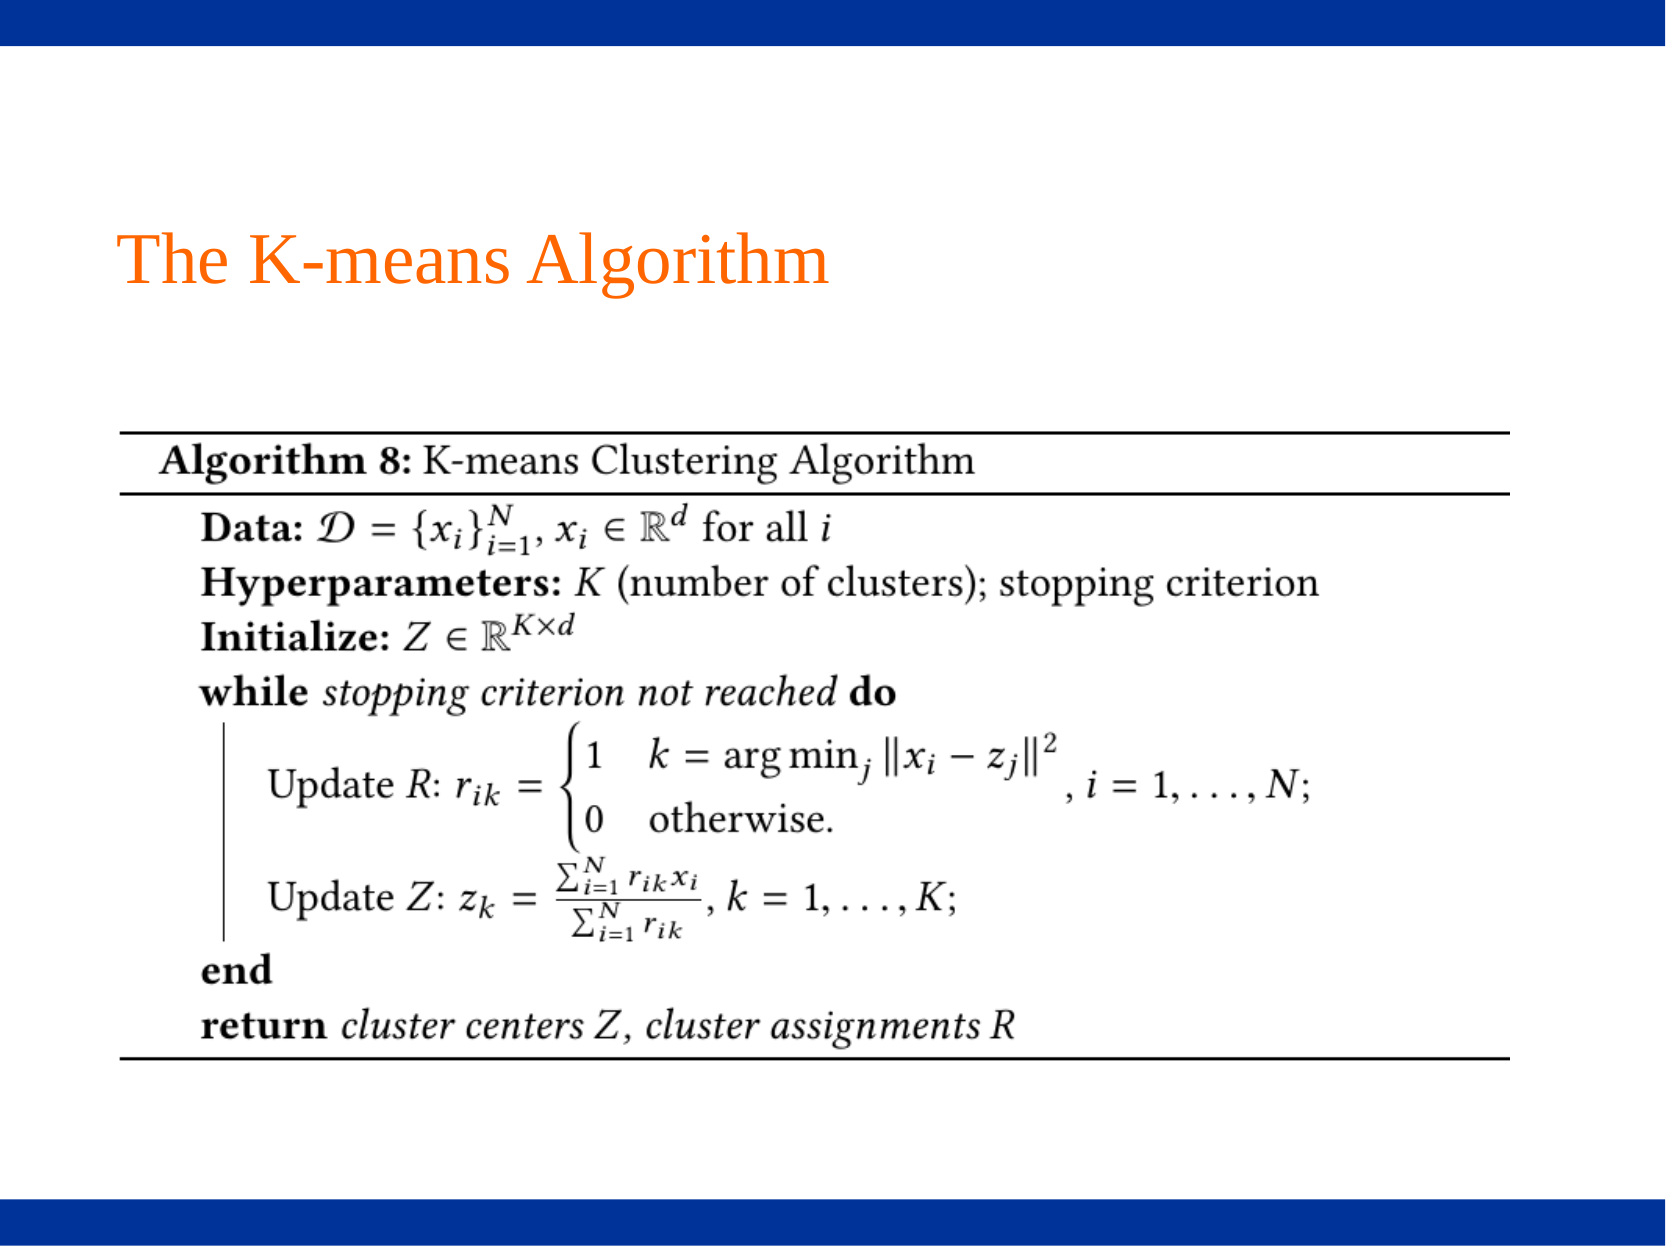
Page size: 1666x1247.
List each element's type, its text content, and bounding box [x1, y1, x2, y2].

title The K-means Algorithm [100, 150, 1288, 358]
footer [575, 1151, 1103, 1235]
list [106, 402, 1510, 1095]
